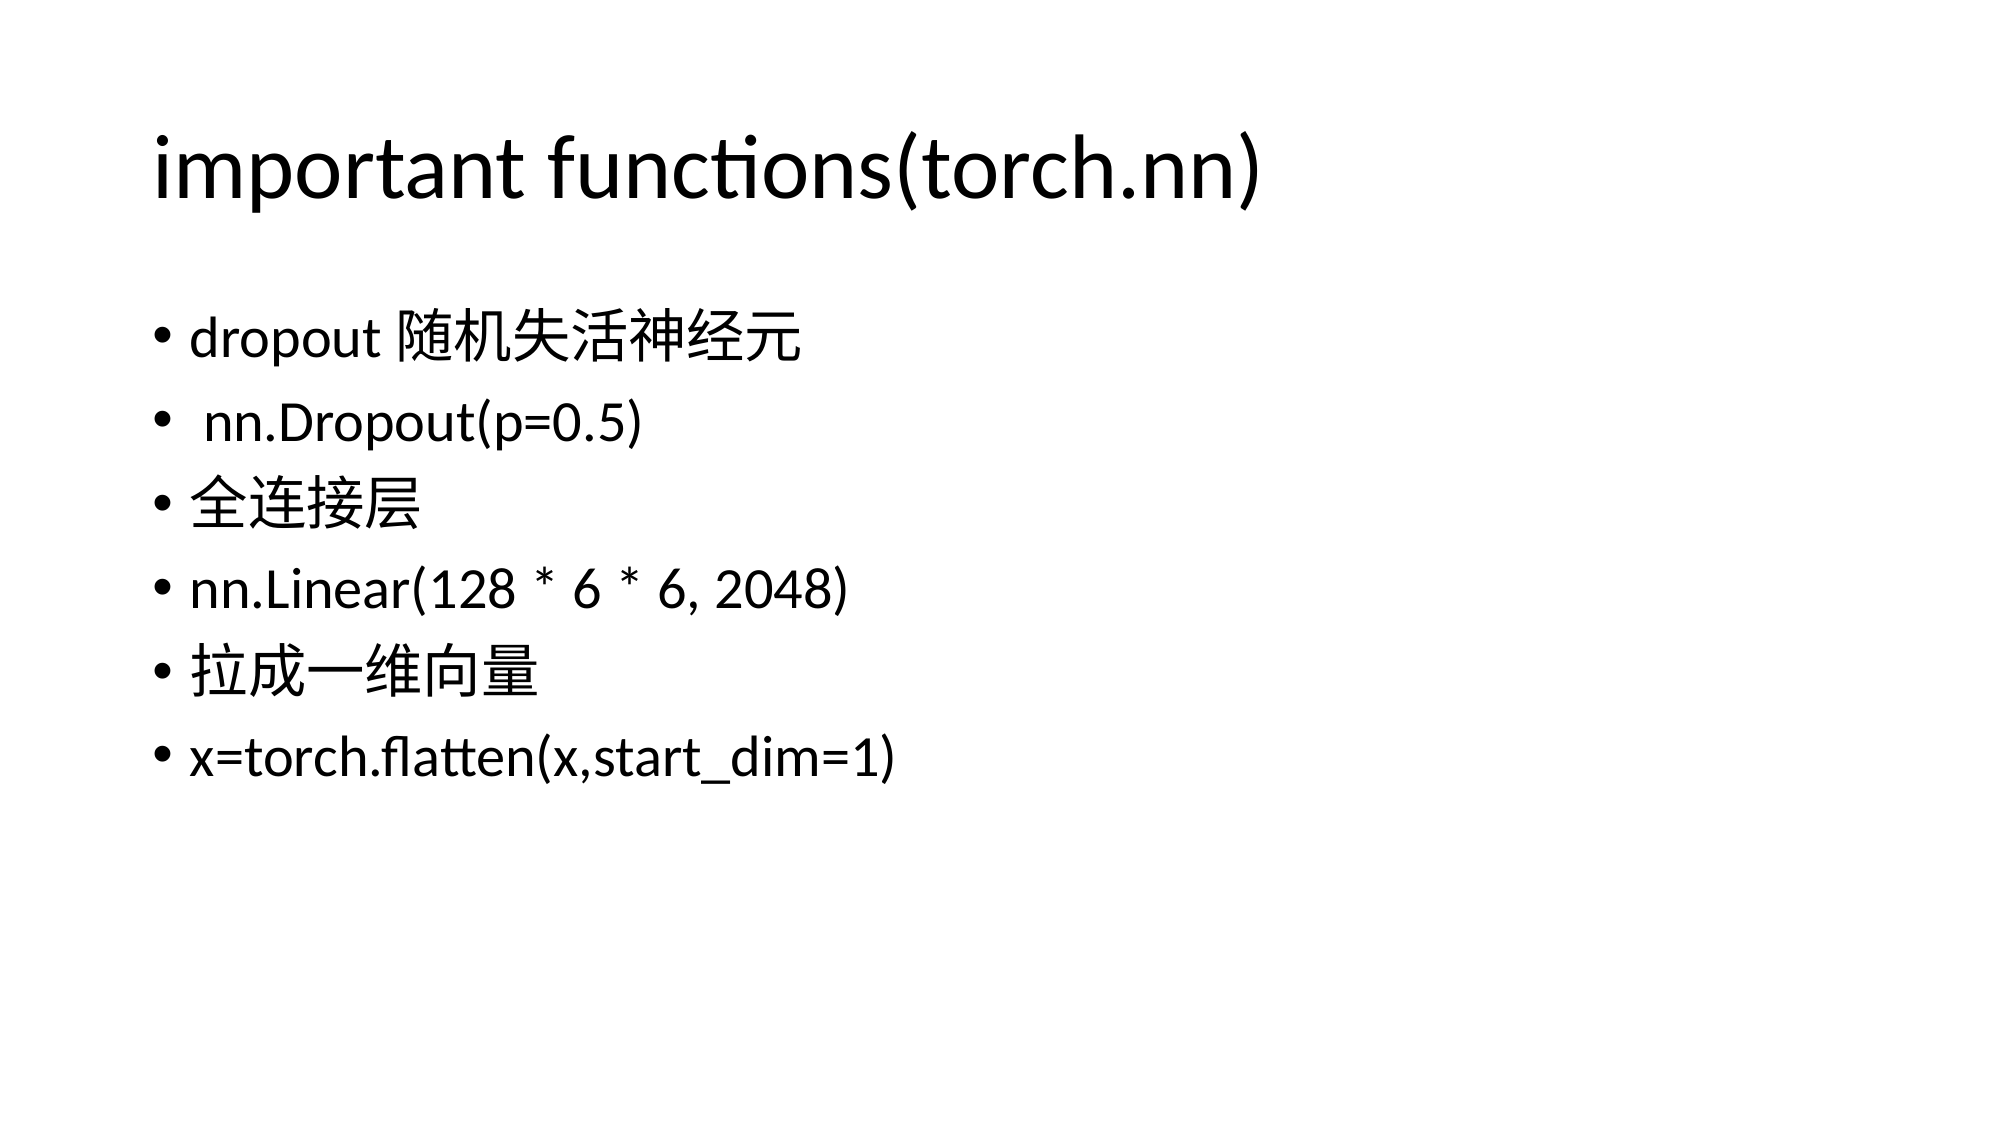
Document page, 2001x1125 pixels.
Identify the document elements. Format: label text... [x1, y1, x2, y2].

list dropout随机失活神经元 nn.Dropout(p=0.5) 全连接层 nn.Linear(128 * 6 * 6, 2048) 拉成一维向量 x=torch.flatten(x,start_dim=1) [137, 299, 1863, 1014]
title important functions(torch.nn) [137, 59, 1863, 278]
